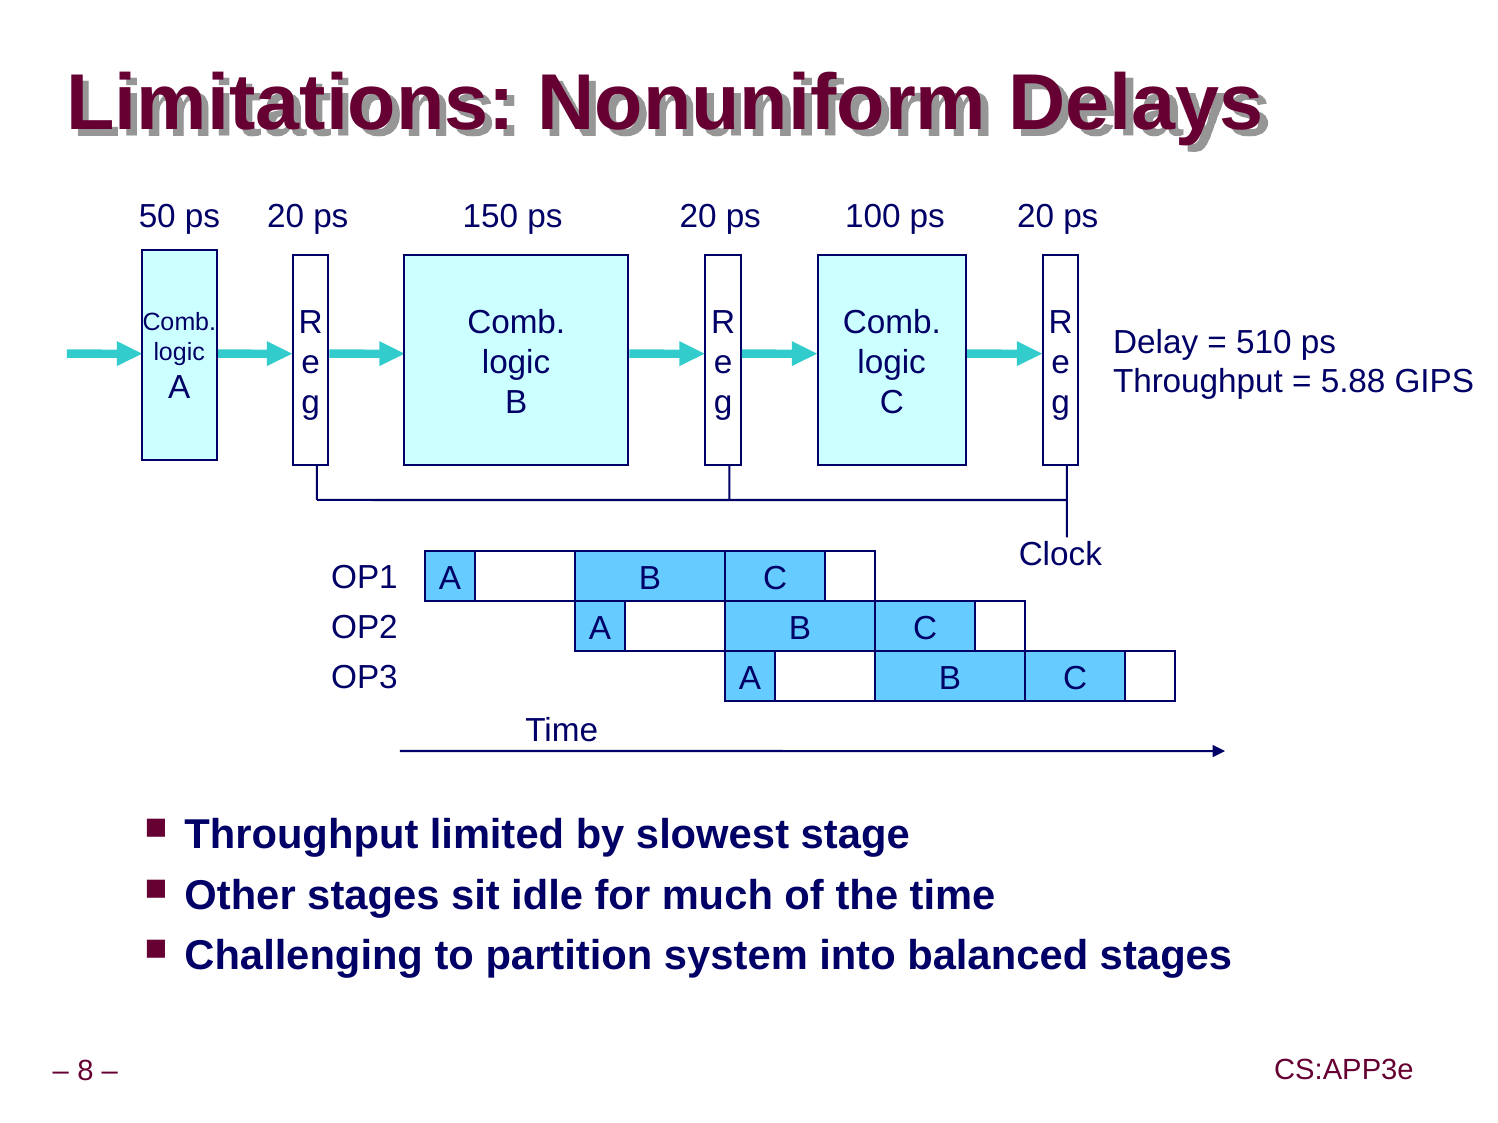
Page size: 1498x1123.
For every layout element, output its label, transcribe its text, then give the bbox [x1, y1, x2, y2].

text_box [66, 187, 1498, 580]
list Throughput limited by slowest stage Other stages sit idle for much of the time Challenging to partition system into balanced stages [47, 799, 1409, 1056]
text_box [274, 549, 1226, 756]
title Limitations: Nonuniform Delays [66, 40, 1495, 169]
